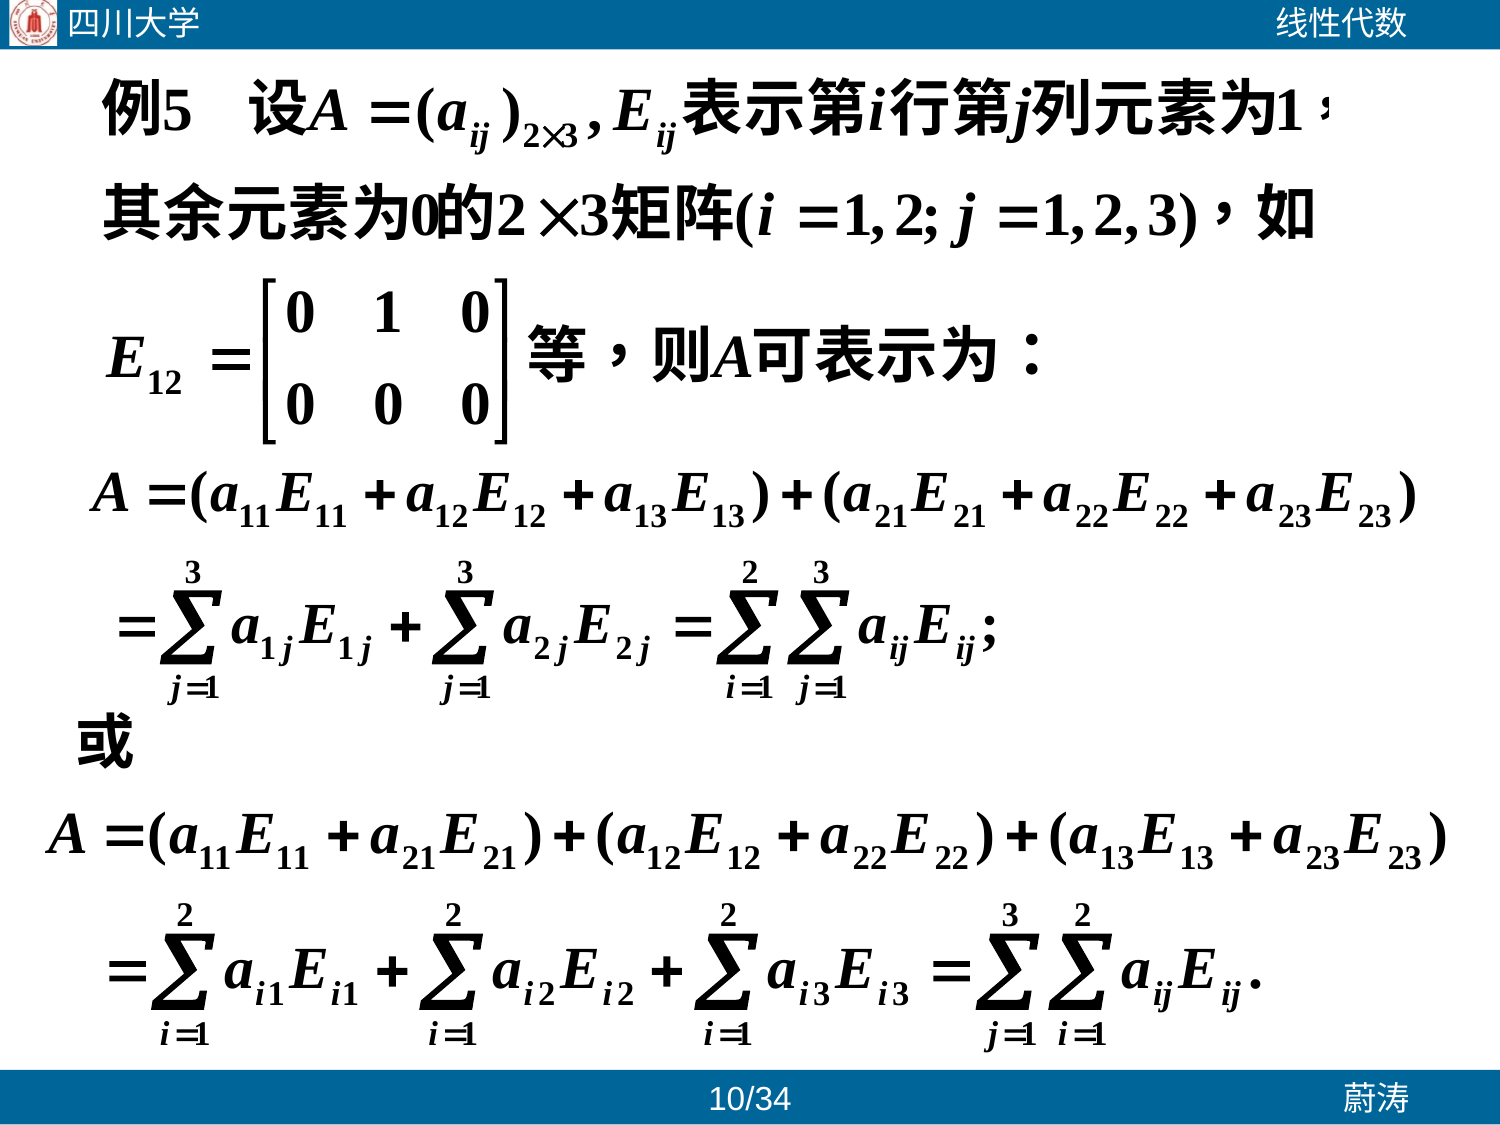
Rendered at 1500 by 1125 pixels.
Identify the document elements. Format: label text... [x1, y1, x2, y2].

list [93, 66, 1329, 454]
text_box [46, 455, 1425, 702]
picture [10, 0, 57, 45]
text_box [34, 703, 1459, 1068]
text_box 9/34 [674, 1076, 825, 1125]
